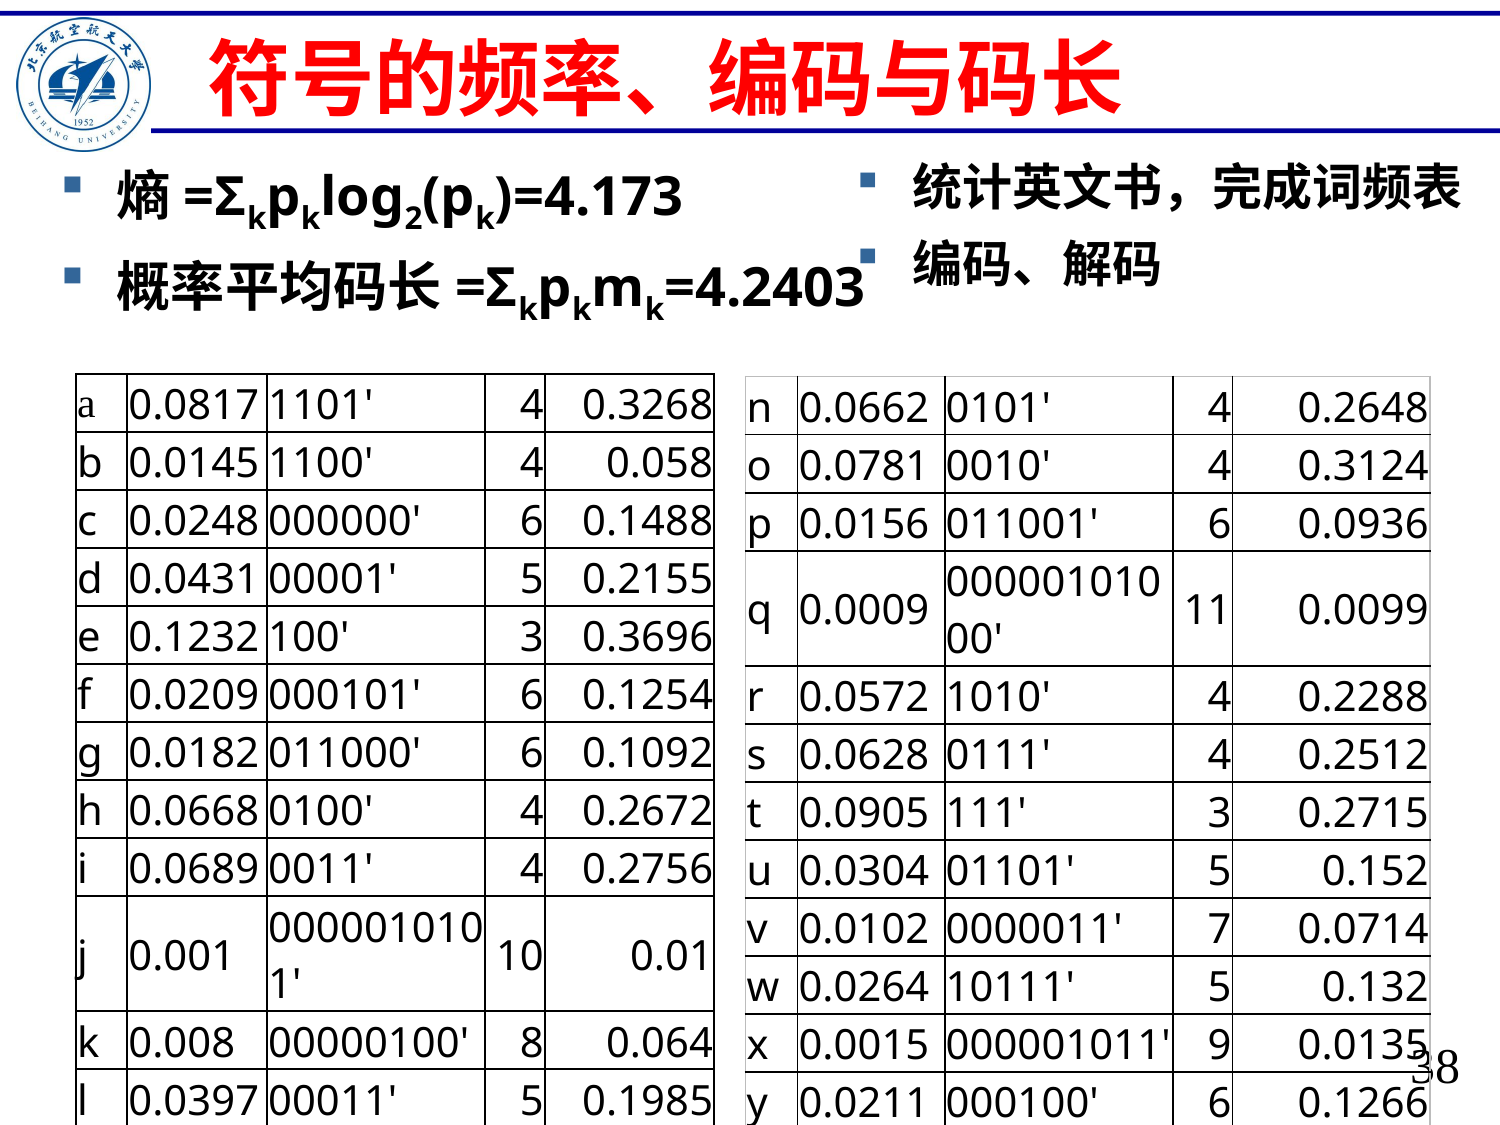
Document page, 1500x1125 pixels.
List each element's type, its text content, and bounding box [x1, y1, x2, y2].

table_cell 0.0009 [798, 552, 944, 665]
table_cell 0.0936 [1233, 494, 1429, 550]
table_cell w [746, 957, 797, 1013]
table_cell r [746, 667, 797, 723]
picture [16, 17, 151, 152]
table_cell 0010' [946, 435, 1172, 492]
table_cell o [746, 435, 797, 492]
table_cell 9 [1174, 1015, 1232, 1071]
table_cell 0.0431 [128, 549, 266, 605]
table_cell 5 [1174, 957, 1232, 1013]
table_cell k [77, 1012, 126, 1068]
table_cell 0.2155 [546, 549, 713, 605]
table_cell 0.0182 [128, 723, 266, 779]
table_cell 000101' [268, 665, 484, 721]
table_cell y [746, 1073, 797, 1125]
table_cell 4 [486, 433, 544, 489]
table_cell 0.0211 [798, 1073, 944, 1125]
table_cell 0.0397 [128, 1070, 266, 1125]
table_cell 0011' [268, 839, 484, 895]
table_cell 4 [1174, 725, 1232, 781]
table_cell x [746, 1015, 797, 1071]
table_cell 0.1232 [128, 607, 266, 663]
table_cell 3 [486, 607, 544, 663]
text_box 统计英文书，完成词频表 编码、解码 [841, 155, 1500, 297]
table_cell e [77, 607, 126, 663]
table_cell 0.132 [1233, 957, 1429, 1013]
table_cell h [77, 781, 126, 837]
table_cell 0.1092 [546, 723, 713, 779]
table_cell 4 [486, 781, 544, 837]
table_cell 0.1985 [546, 1070, 713, 1125]
table_cell f [77, 665, 126, 721]
table_cell 0.0015 [798, 1015, 944, 1071]
table_cell 0.0135 [1233, 1015, 1429, 1071]
table_header a [77, 375, 126, 431]
table_cell 0.1254 [546, 665, 713, 721]
title 符号的频率、编码与码长 [192, 32, 1415, 120]
table_cell 00000101000' [946, 552, 1172, 665]
table_cell 0.3124 [1233, 435, 1429, 492]
table_cell 0.2672 [546, 781, 713, 837]
table_cell 6 [486, 491, 544, 547]
table_cell s [746, 725, 797, 781]
table_cell 000001011' [946, 1015, 1172, 1071]
table_header 0101' [946, 377, 1172, 434]
table_cell 8 [486, 1012, 544, 1068]
table_cell 0.0145 [128, 433, 266, 489]
table_cell 0.064 [546, 1012, 713, 1068]
list 熵=Σkpklog2(pk)=4.173 概率平均码长=Σkpkmk=4.2403 [45, 155, 1324, 332]
table_cell 0.0099 [1233, 552, 1429, 665]
table_cell 6 [1174, 494, 1232, 550]
table_cell 0100' [268, 781, 484, 837]
table_cell u [746, 841, 797, 897]
table_cell 0.001 [128, 897, 266, 1010]
table_cell j [77, 897, 126, 1010]
table_cell 011000' [268, 723, 484, 779]
table_cell l [77, 1070, 126, 1125]
table_cell b [77, 433, 126, 489]
table_cell 0.01 [546, 897, 713, 1010]
table_cell 0.0102 [798, 899, 944, 955]
table_header 0.3268 [546, 375, 713, 431]
table_cell g [77, 723, 126, 779]
table_cell 00000100' [268, 1012, 484, 1068]
table_cell 0.0905 [798, 783, 944, 839]
table_cell 0.1266 [1233, 1073, 1429, 1125]
table_cell 0.0264 [798, 957, 944, 1013]
table_header 4 [486, 375, 544, 431]
table_cell 000000' [268, 491, 484, 547]
table_cell 11 [1174, 552, 1232, 665]
table_cell 0.0304 [798, 841, 944, 897]
table_cell 1010' [946, 667, 1172, 723]
table_cell 100' [268, 607, 484, 663]
table_header 4 [1174, 377, 1232, 434]
table_header 0.0662 [798, 377, 944, 434]
table_cell 1100' [268, 433, 484, 489]
table_cell 6 [486, 723, 544, 779]
table_cell 4 [486, 839, 544, 895]
table_cell 0.2756 [546, 839, 713, 895]
table_cell 00011' [268, 1070, 484, 1125]
table_cell 0.1488 [546, 491, 713, 547]
table_cell 0.008 [128, 1012, 266, 1068]
table_cell 0.0209 [128, 665, 266, 721]
table_cell 3 [1174, 783, 1232, 839]
table_cell 0.058 [546, 433, 713, 489]
table_cell 0000011' [946, 899, 1172, 955]
table_cell 0.2715 [1233, 783, 1429, 839]
table_cell 00001' [268, 549, 484, 605]
table_cell 000100' [946, 1073, 1172, 1125]
table_cell d [77, 549, 126, 605]
table_cell 0.3696 [546, 607, 713, 663]
table_cell 011001' [946, 494, 1172, 550]
table_cell 6 [1174, 1073, 1232, 1125]
table_cell 0.0781 [798, 435, 944, 492]
table_cell 5 [486, 549, 544, 605]
table_cell 6 [486, 665, 544, 721]
table_header 0.2648 [1233, 377, 1429, 434]
table_cell 111' [946, 783, 1172, 839]
table_cell i [77, 839, 126, 895]
table_cell 0.2512 [1233, 725, 1429, 781]
table_cell 10111' [946, 957, 1172, 1013]
table_header 1101' [268, 375, 484, 431]
table_cell 0000010101' [268, 897, 484, 1010]
table_cell 0.0248 [128, 491, 266, 547]
table_cell 0.0668 [128, 781, 266, 837]
table_cell v [746, 899, 797, 955]
table_cell 0.2288 [1233, 667, 1429, 723]
table_cell 01101' [946, 841, 1172, 897]
table_cell 10 [486, 897, 544, 1010]
table_cell 5 [1174, 841, 1232, 897]
table_cell q [746, 552, 797, 665]
table_header 0.0817 [128, 375, 266, 431]
table_cell 7 [1174, 899, 1232, 955]
table_cell t [746, 783, 797, 839]
table_cell 0.0689 [128, 839, 266, 895]
table_cell 4 [1174, 667, 1232, 723]
table_cell 0.0628 [798, 725, 944, 781]
table_cell c [77, 491, 126, 547]
table_cell 0.0156 [798, 494, 944, 550]
table_cell 0.152 [1233, 841, 1429, 897]
table_cell 4 [1174, 435, 1232, 492]
table_cell 0.0572 [798, 667, 944, 723]
table_cell p [746, 494, 797, 550]
table_cell 0111' [946, 725, 1172, 781]
table_cell 0.0714 [1233, 899, 1429, 955]
table_cell 5 [486, 1070, 544, 1125]
table_header n [746, 377, 797, 434]
